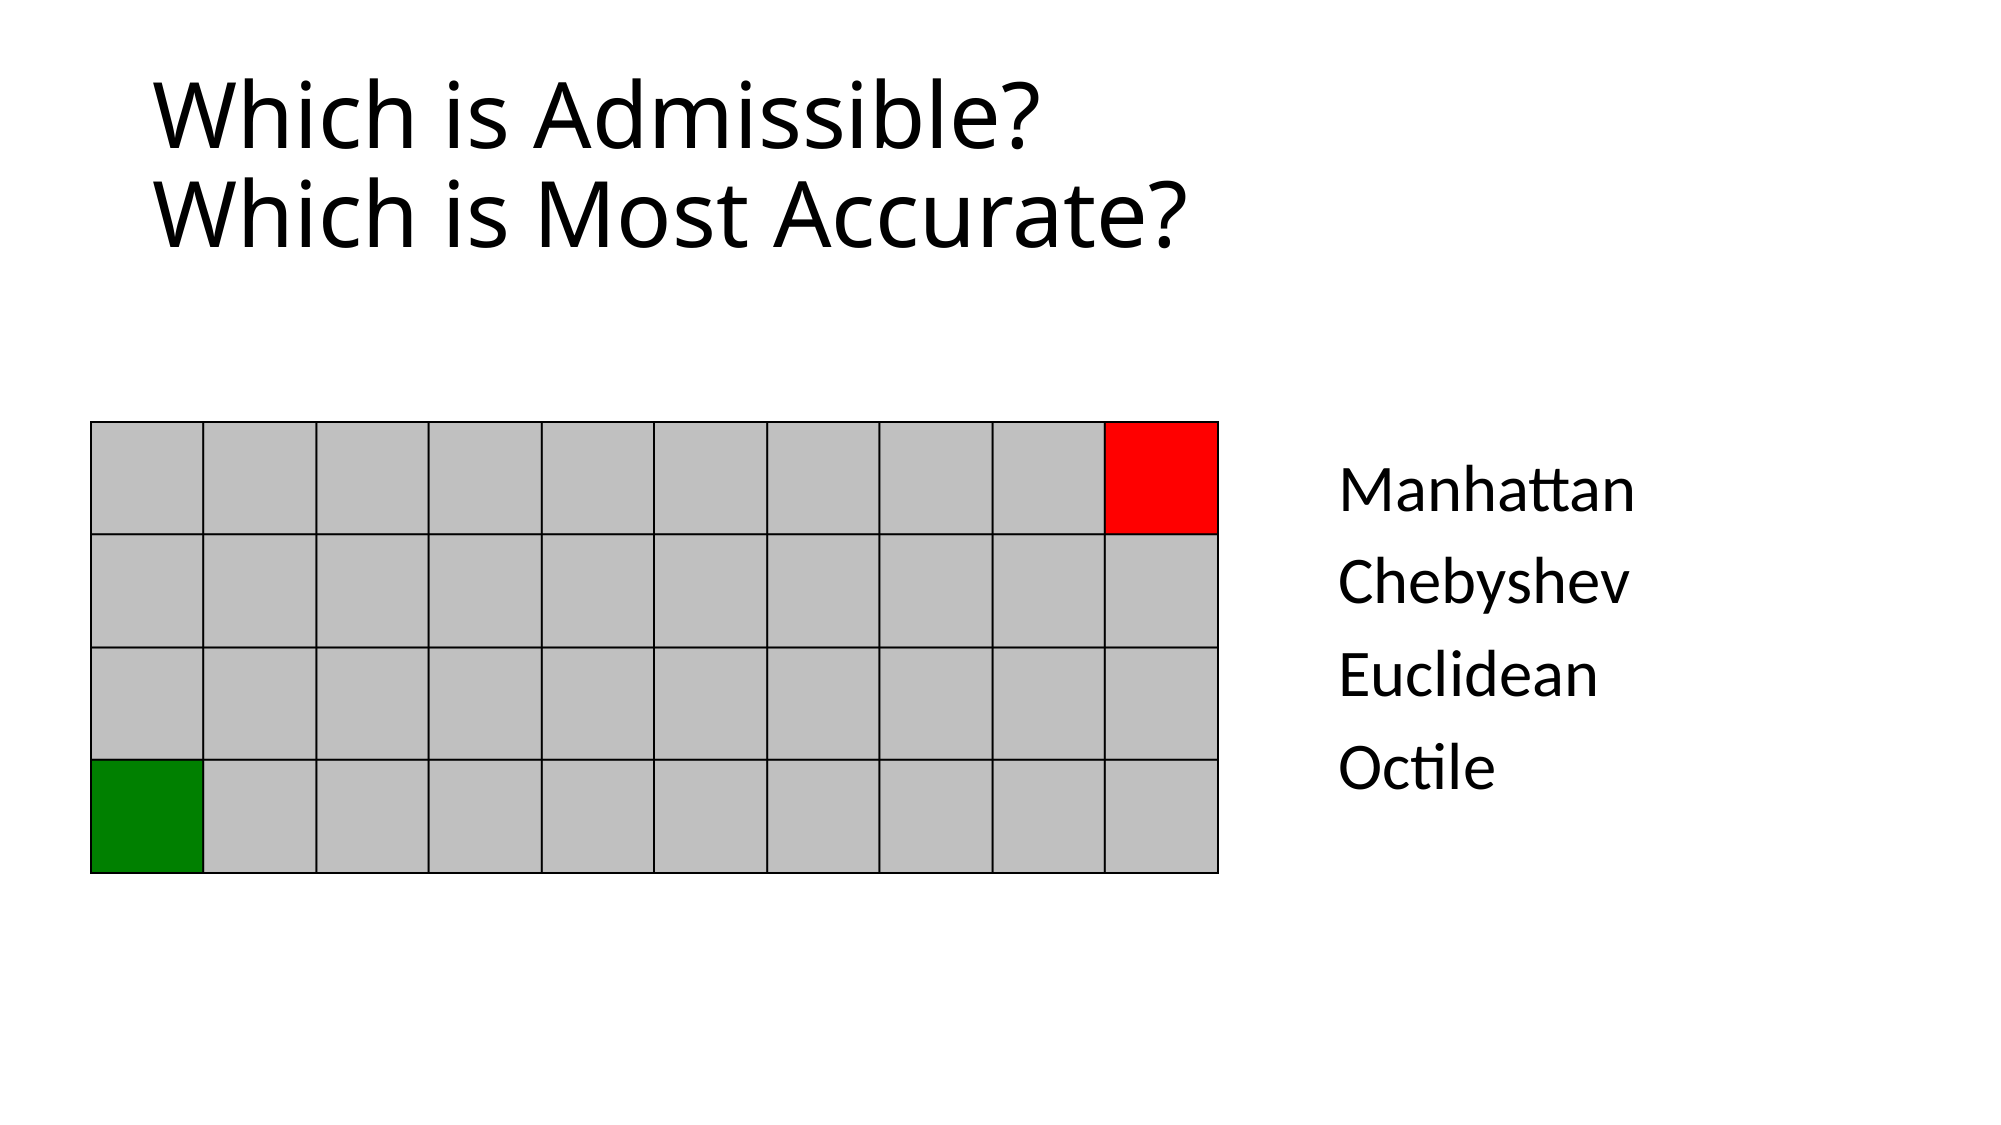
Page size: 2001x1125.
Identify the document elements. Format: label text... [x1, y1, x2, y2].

list Manhattan Chebyshev Euclidean Octile [1218, 446, 1922, 963]
title Which is Admissible? Which is Most Accurate? [137, 59, 1863, 278]
picture [90, 421, 1219, 874]
